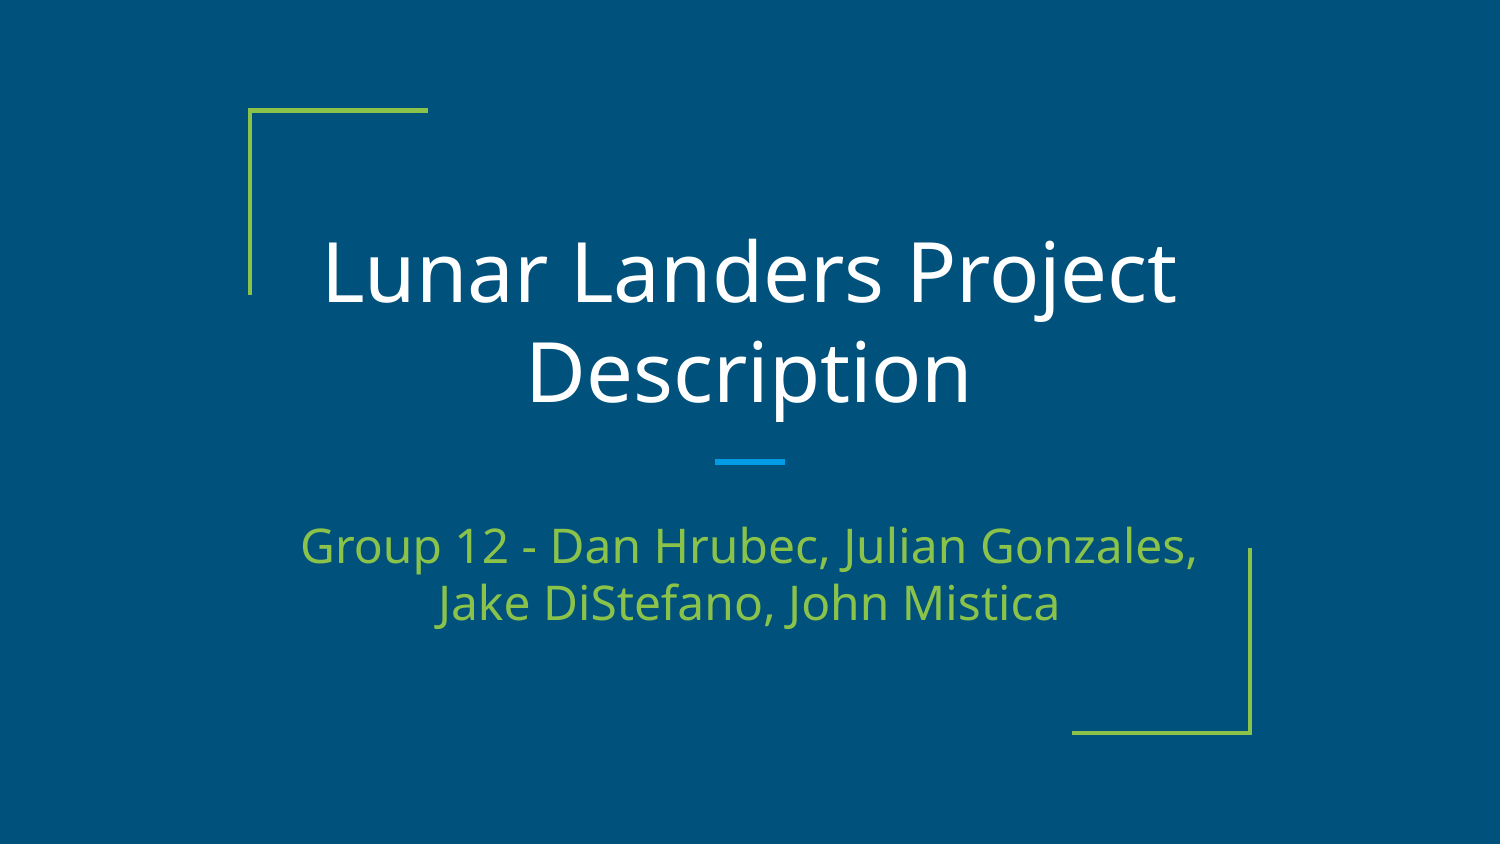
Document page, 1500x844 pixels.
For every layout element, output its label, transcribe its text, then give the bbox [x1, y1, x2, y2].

subtitle Group 12 - Dan Hrubec, Julian Gonzales, Jake DiStefano, John Mistica [275, 500, 1225, 650]
title Lunar Landers Project Description [275, 195, 1225, 435]
